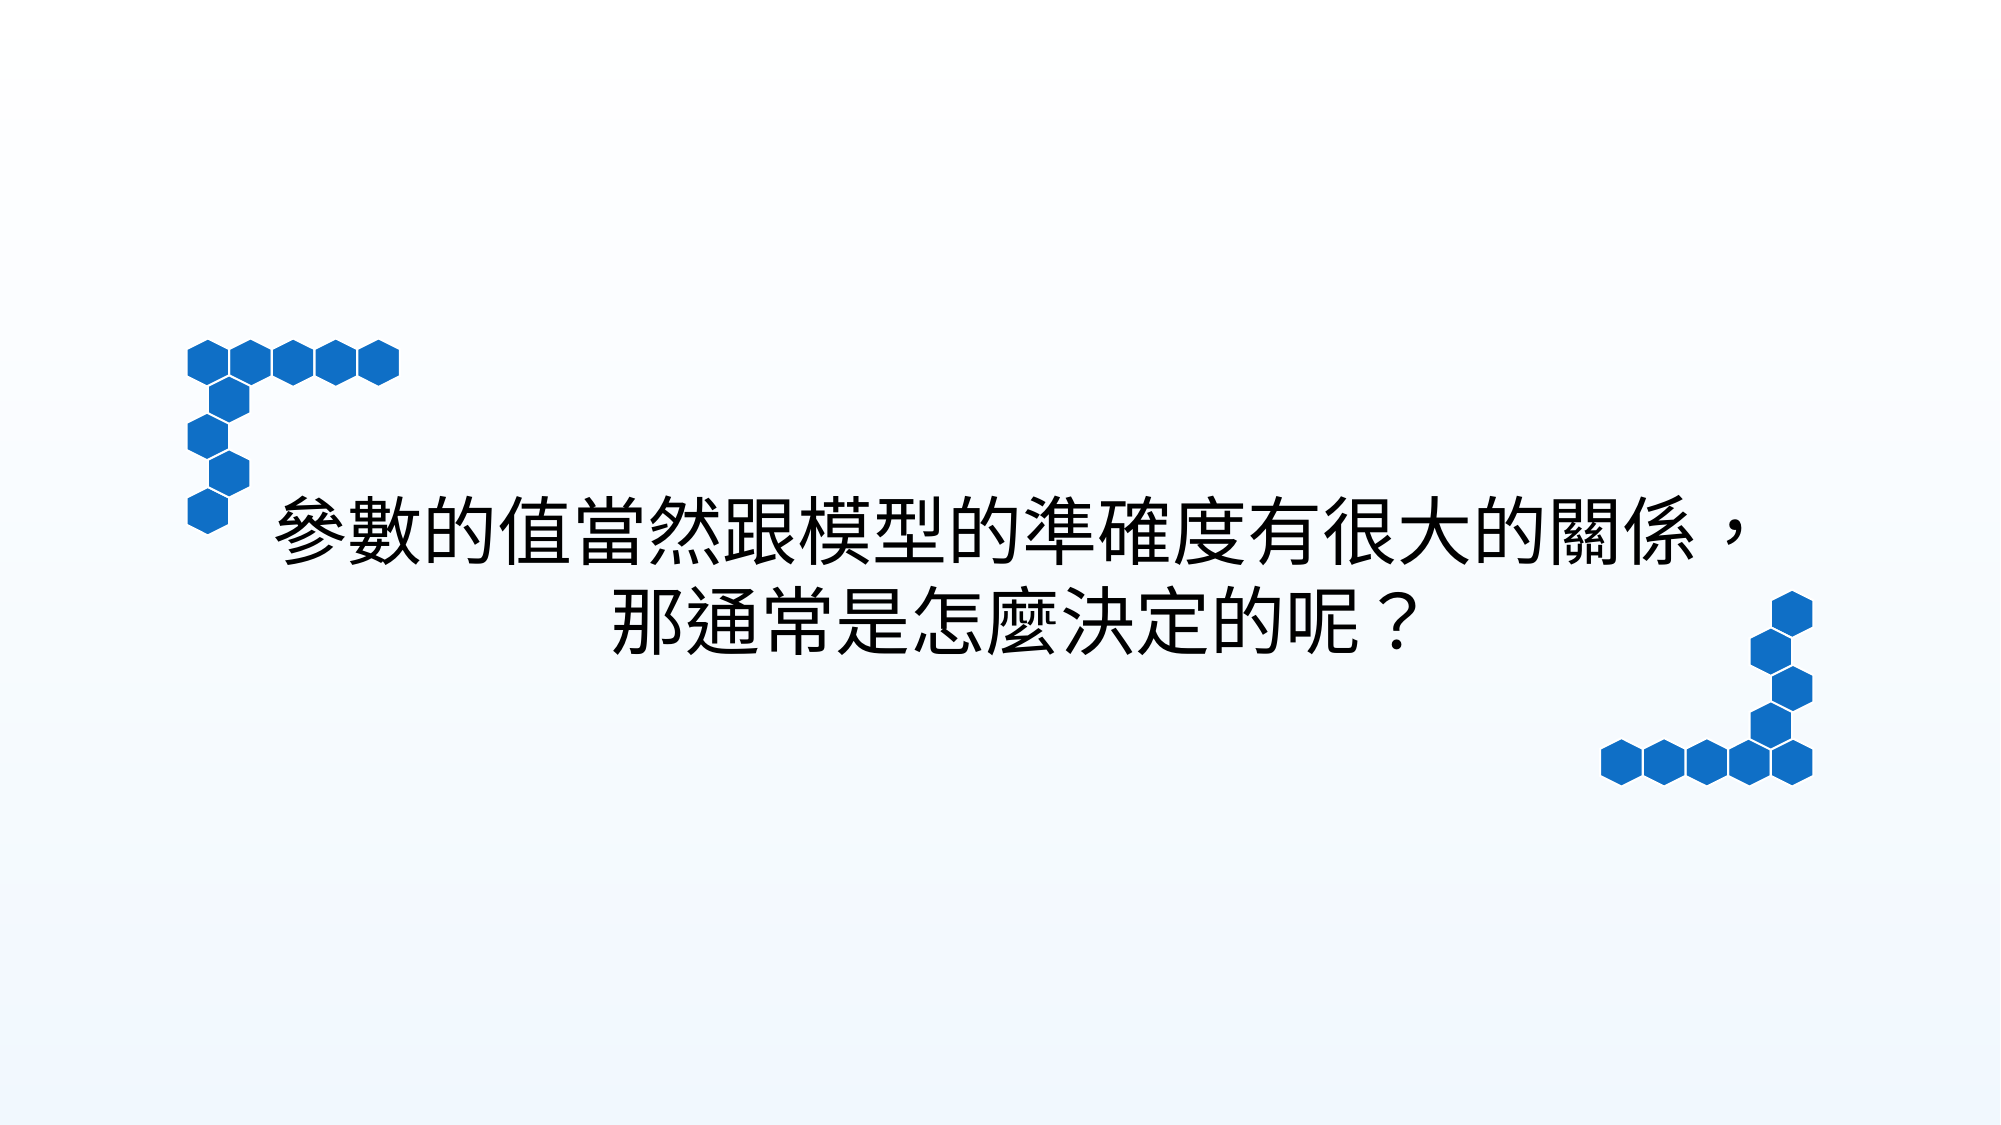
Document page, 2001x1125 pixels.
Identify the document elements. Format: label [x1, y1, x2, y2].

text_box [186, 338, 1814, 787]
